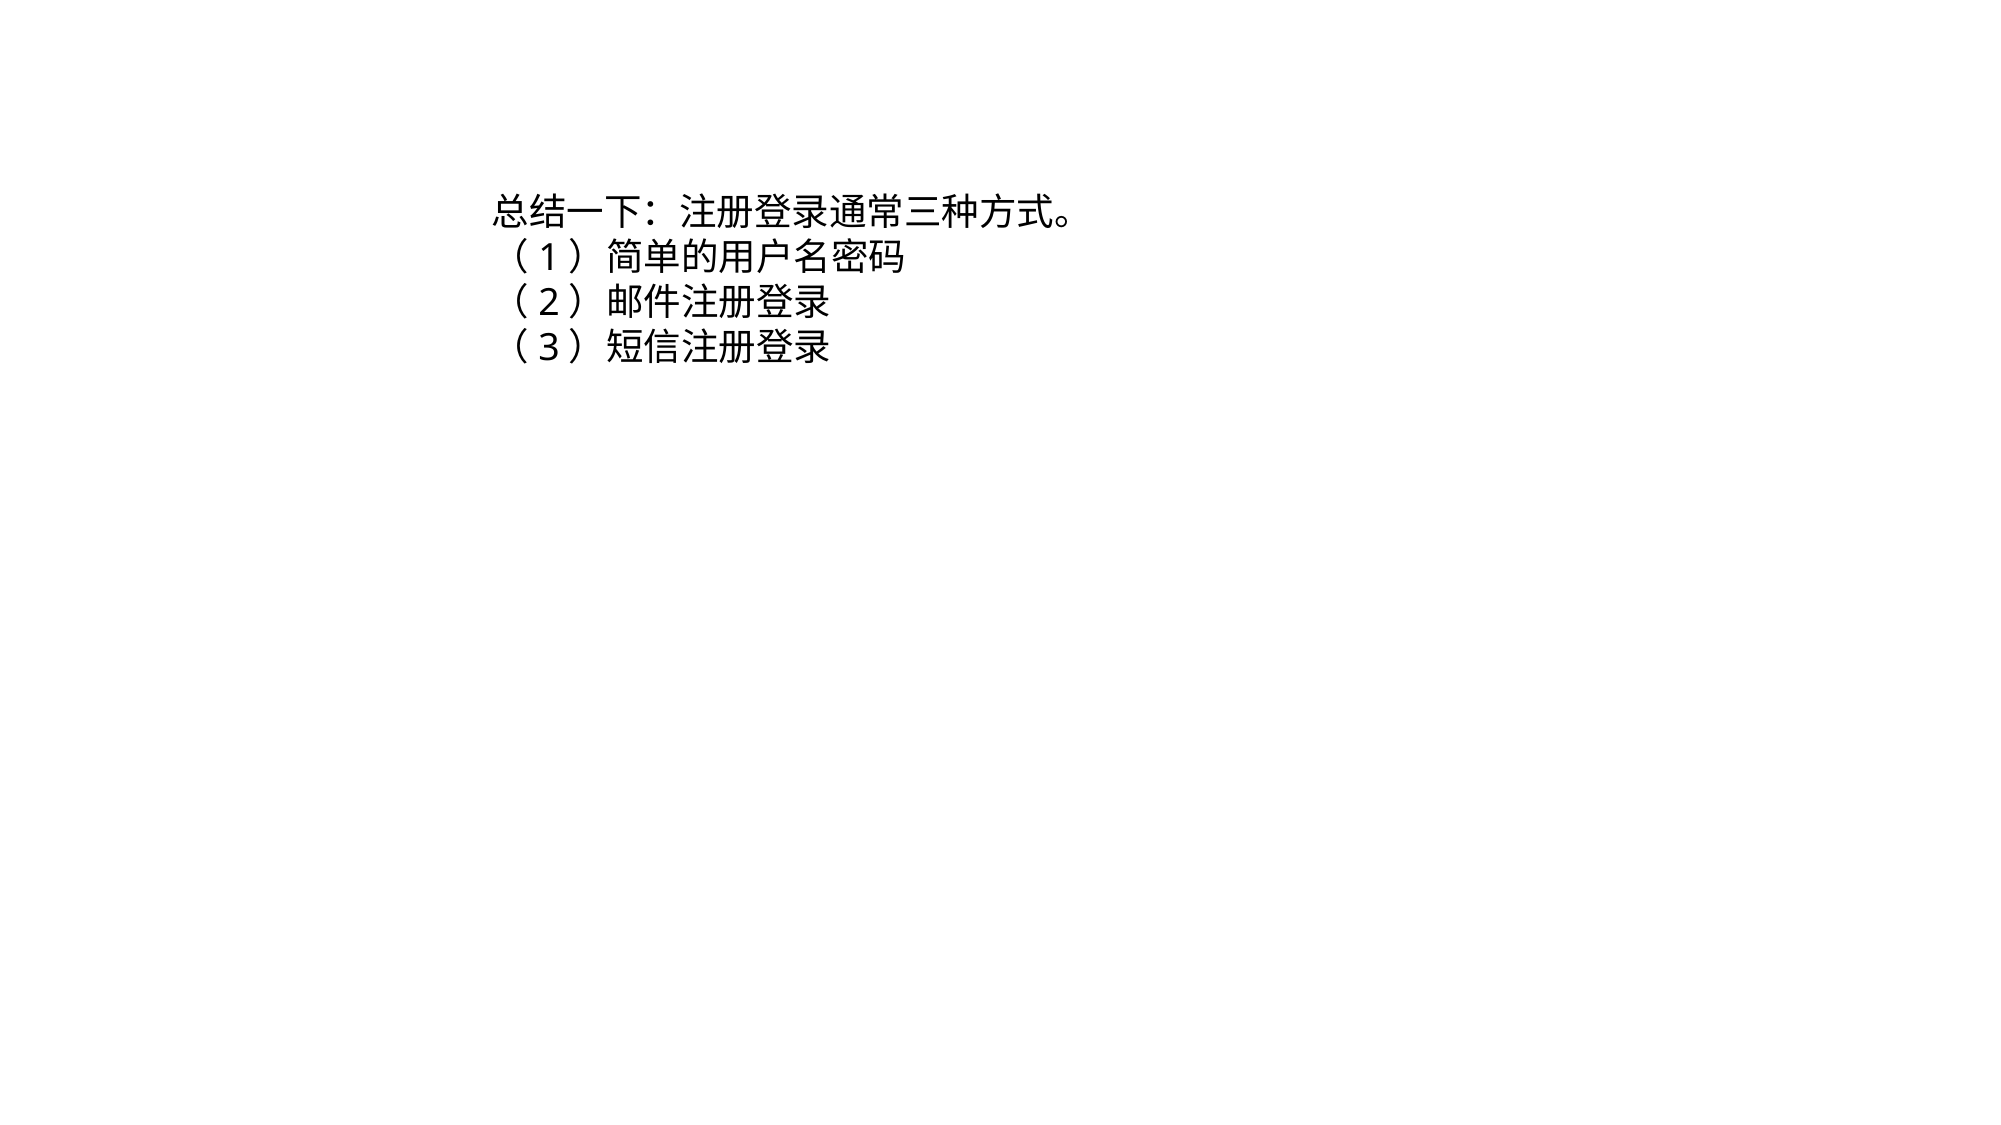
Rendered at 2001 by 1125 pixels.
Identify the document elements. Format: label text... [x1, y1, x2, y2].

text_box 总结一下：注册登录通常三种方式。 （1）简单的用户名密码 （2）邮件注册登录 （3）短信注册登录 [477, 180, 1107, 376]
